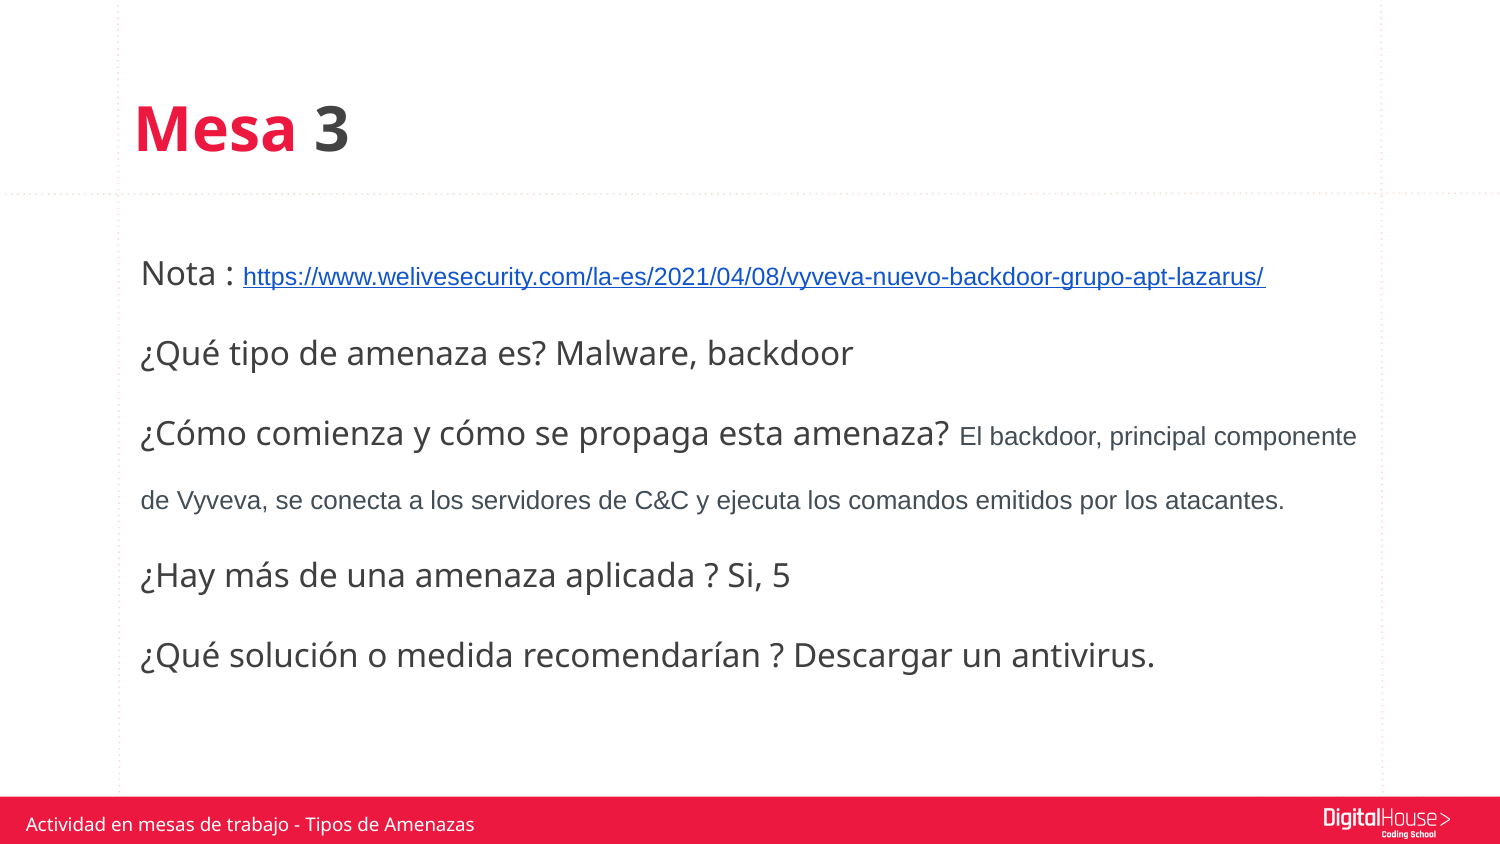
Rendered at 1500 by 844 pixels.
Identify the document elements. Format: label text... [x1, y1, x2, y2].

text_box Mesa 3 [118, 82, 1092, 180]
text_box Nota : https://www.welivesecurity.com/la-es/2021/04/08/vyveva-nuevo-backdoor-grupo-apt-lazarus/ ¿Qué tipo de amenaza es? Malware, backdoor ¿Cómo comienza y cómo se propaga esta amenaza? El backdoor, principal componente de Vyveva, se conecta a los servidores de C&C y ejecuta los comandos emitidos por los atacantes. ¿Hay más de una amenaza aplicada ? Si, 5 ¿Qué solución o medida recomendarían ? Descargar un antivirus. [125, 197, 1378, 772]
picture [1324, 808, 1450, 839]
